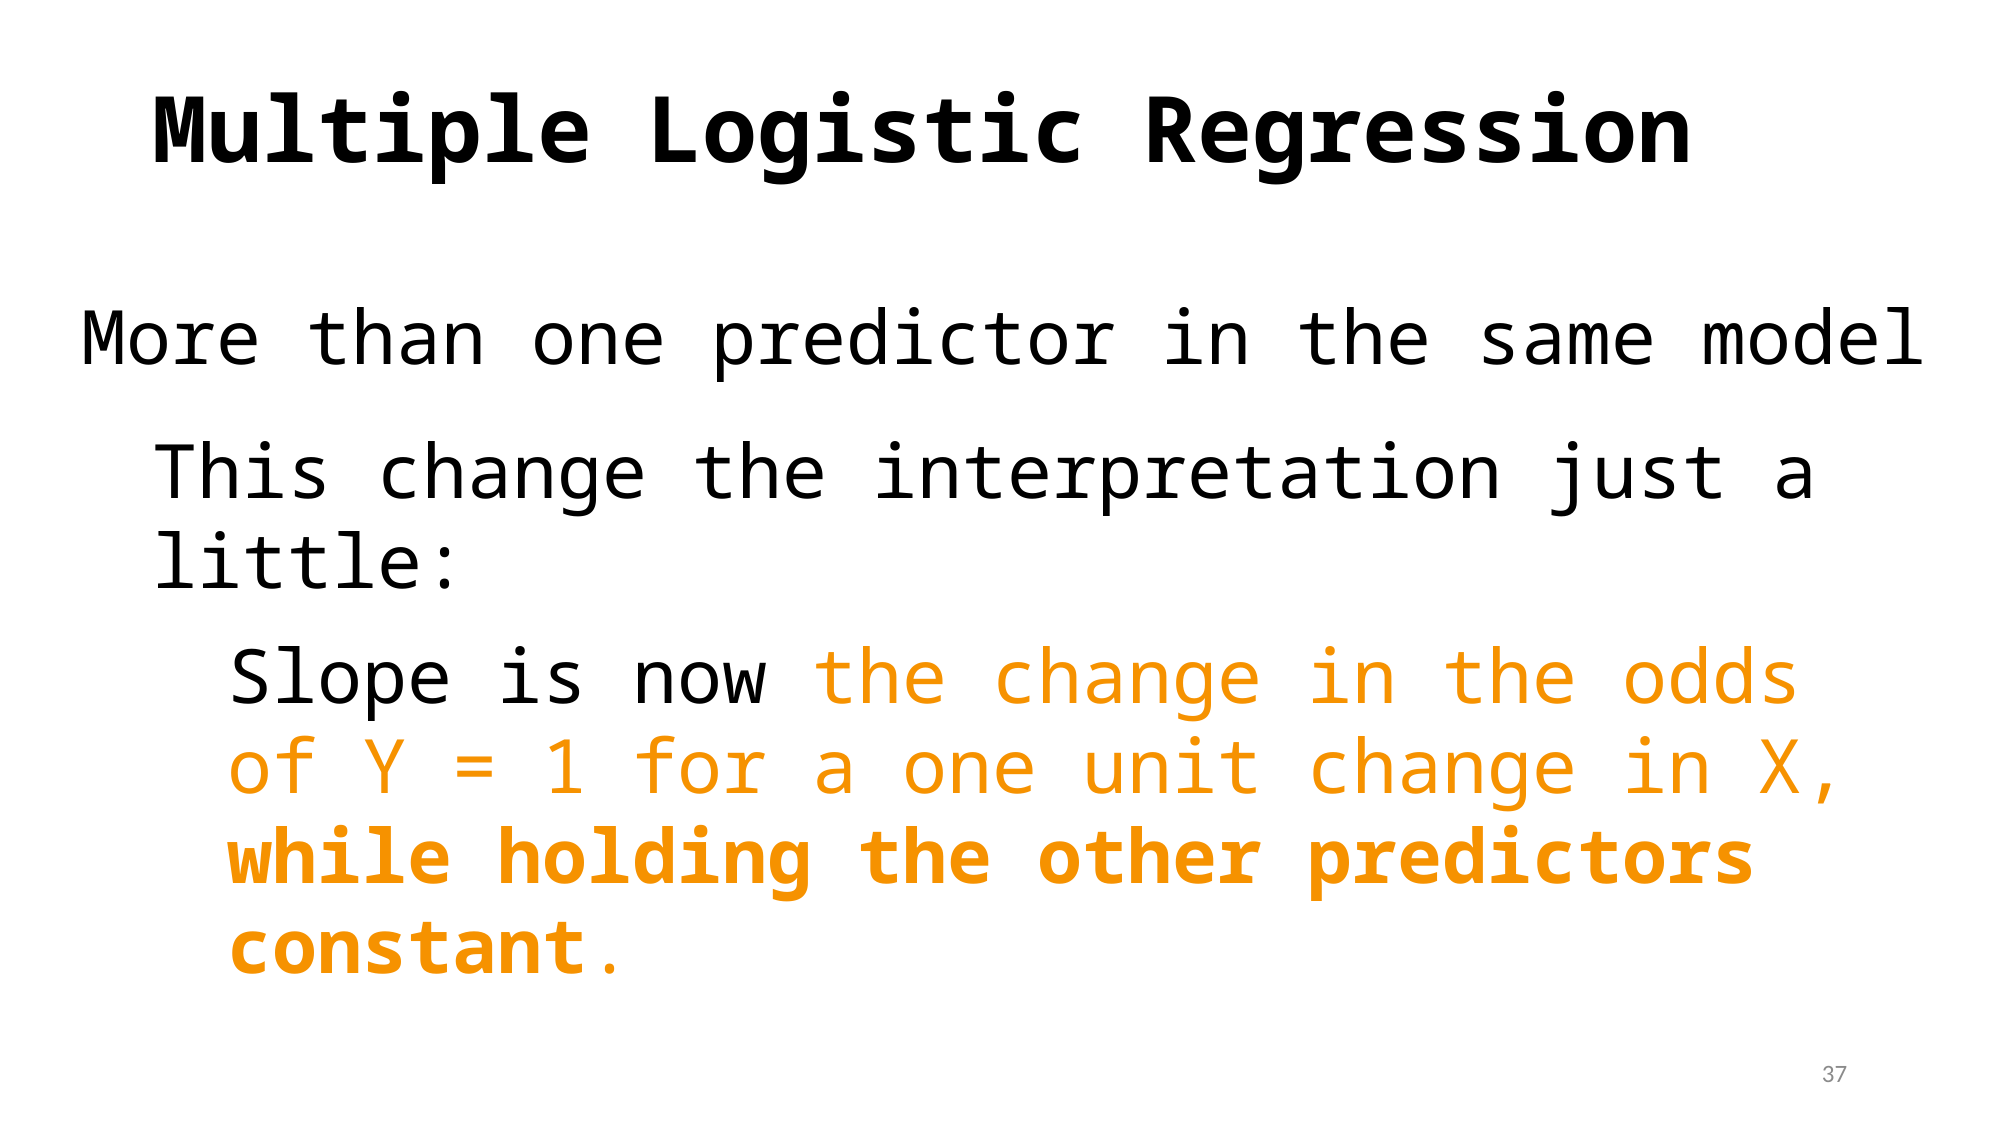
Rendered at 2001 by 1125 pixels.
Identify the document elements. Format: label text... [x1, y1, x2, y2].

text_box More than one predictor in the same model [67, 282, 1942, 387]
text_box This change the interpretation just a little: Slope is now the change in the odds of Y = 1 for a one unit change in X, while holding the other predictors constant. [137, 416, 1872, 996]
title Multiple Logistic Regression [137, 63, 1863, 202]
slide_number 37 [1412, 1042, 1863, 1103]
